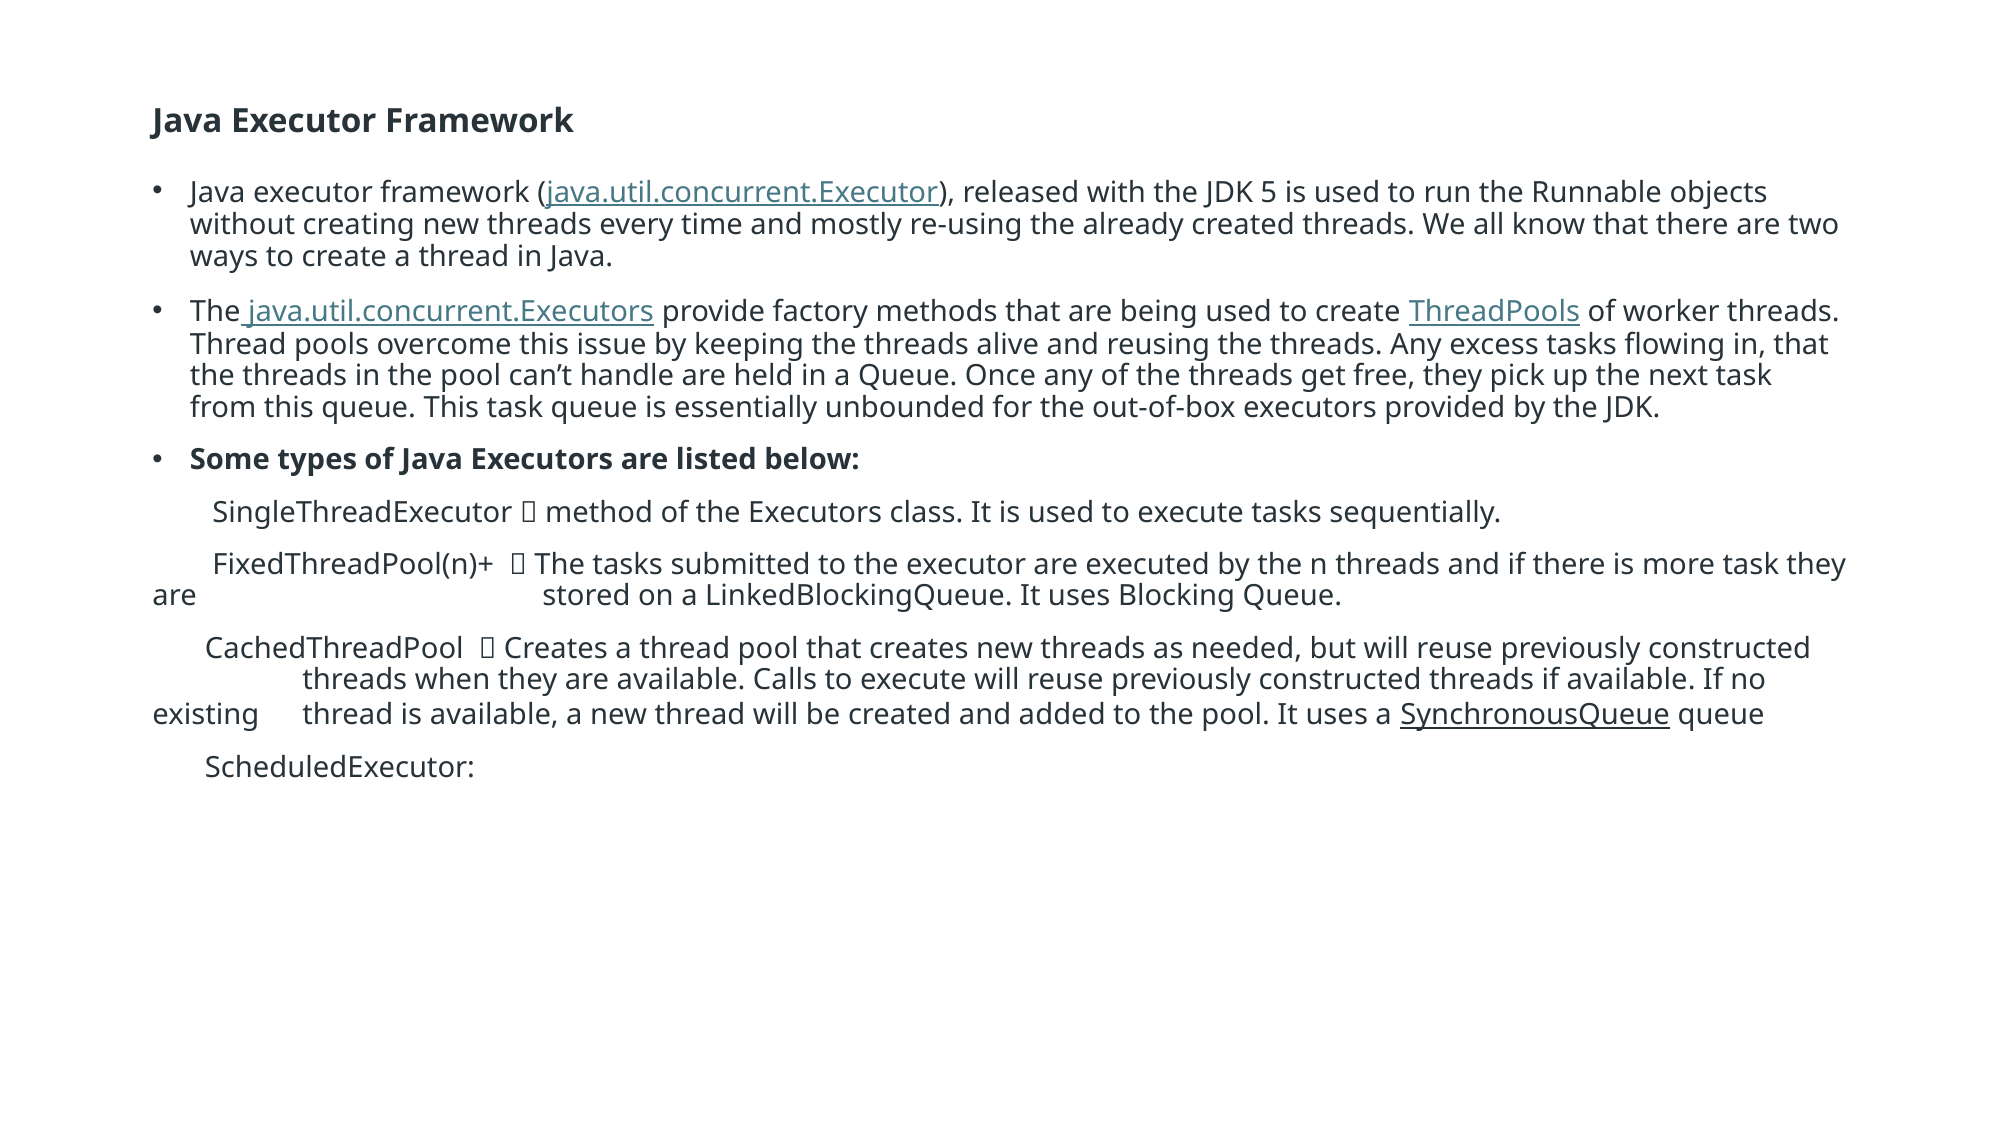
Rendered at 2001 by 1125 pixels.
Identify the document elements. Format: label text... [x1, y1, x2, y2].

title Java Executor Framework [137, 59, 1863, 166]
list Java executor framework (java.util.concurrent.Executor), released with the JDK 5 is used to run the Runnable objects without creating new threads every time and mostly re-using the already created threads. We all know that there are two ways to create a thread in Java. The java.util.concurrent.Executors provide factory methods that are being used to create ThreadPools of worker threads. Thread pools overcome this issue by keeping the threads alive and reusing the threads. Any excess tasks flowing in, that the threads in the pool can’t handle are held in a Queue. Once any of the threads get free, they pick up the next task from this queue. This task queue is essentially unbounded for the out-of-box executors provided by the JDK. Some types of Java Executors are listed below: SingleThreadExecutor  method of the Executors class. It is used to execute tasks sequentially. FixedThreadPool(n)+  The tasks submitted to the executor are executed by the n threads and if there is more task they are stored on a LinkedBlockingQueue. It uses Blocking Queue. CachedThreadPool  Creates a thread pool that creates new threads as needed, but will reuse previously constructed threads when they are available. Calls to execute will reuse previously constructed threads if available. If no existing thread is available, a new thread will be created and added to the pool. It uses a SynchronousQueue queue ScheduledExecutor: [137, 166, 1863, 1014]
